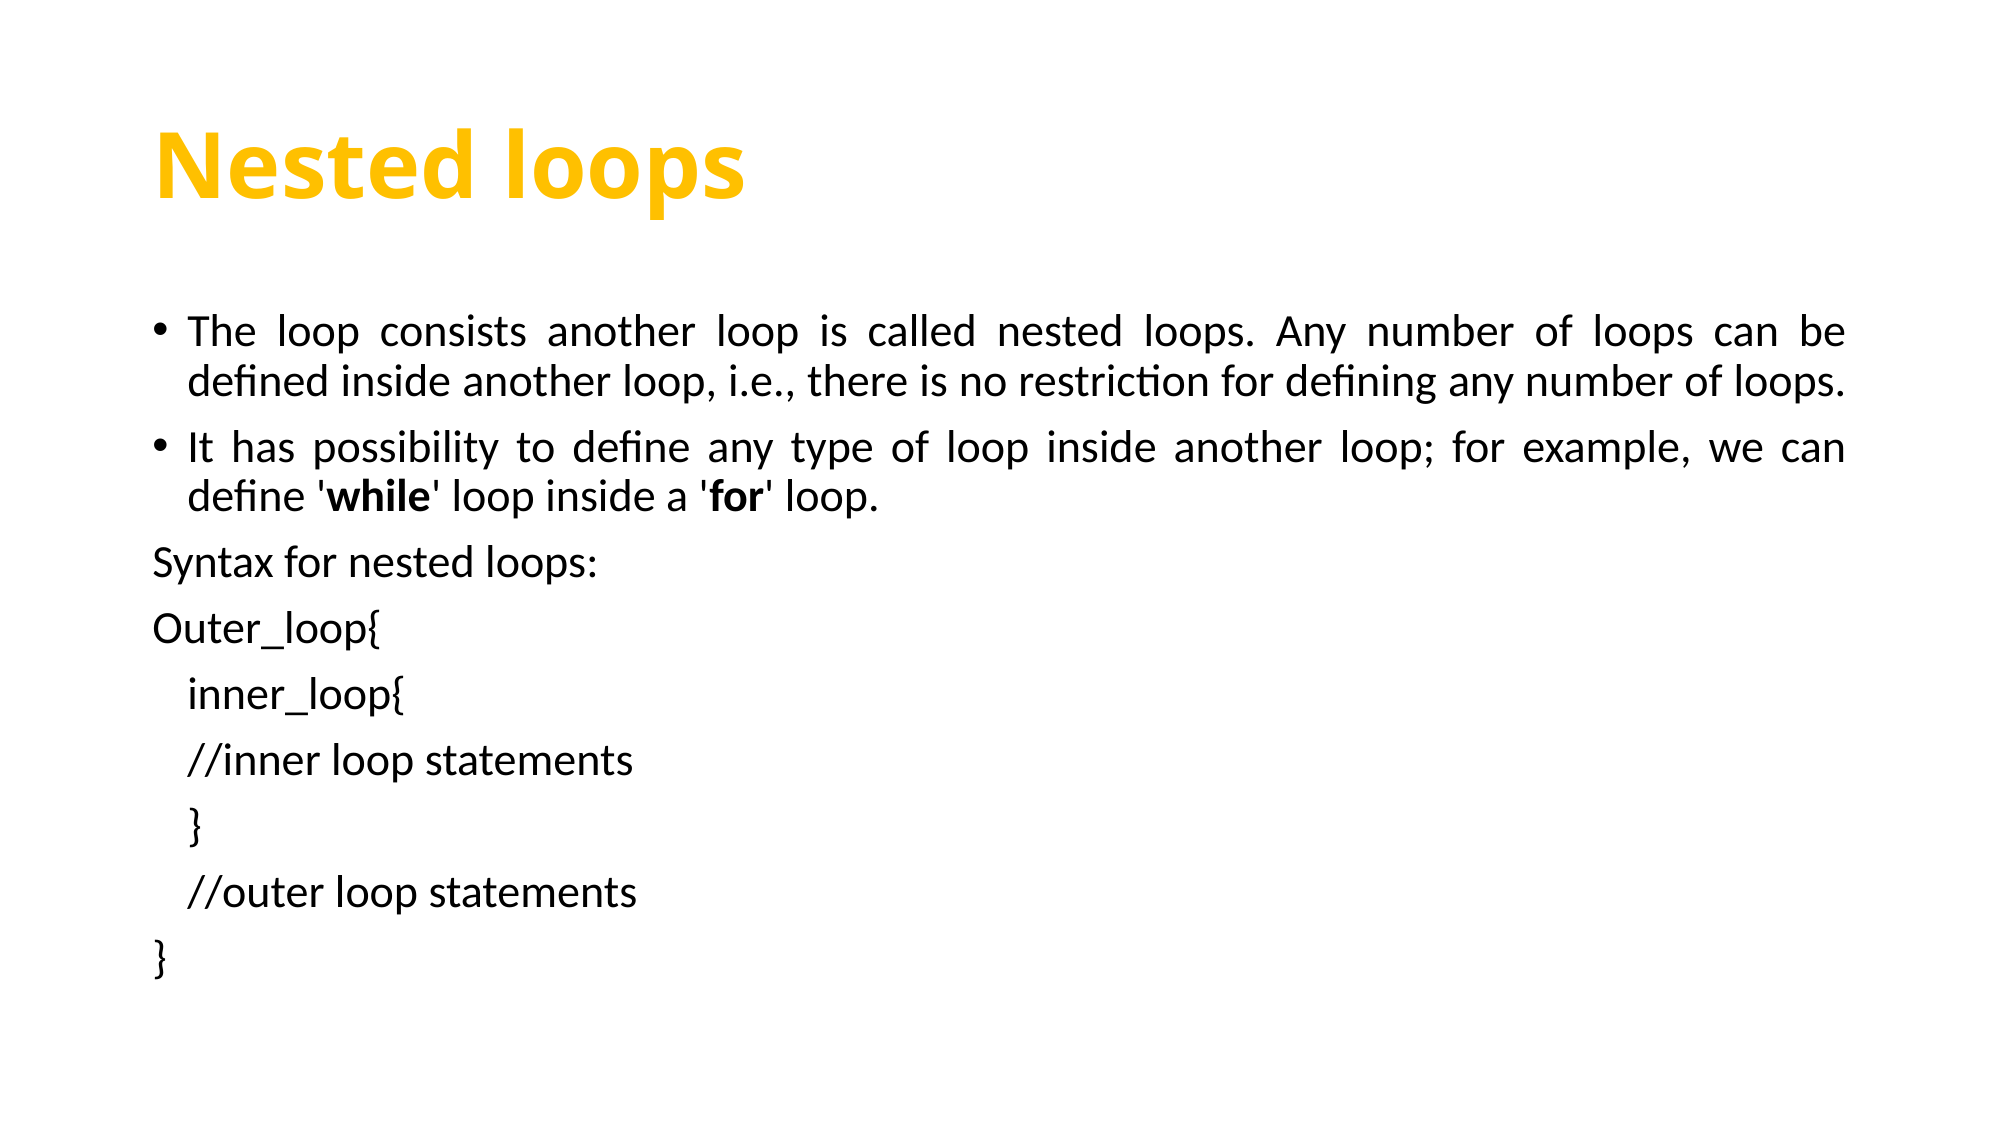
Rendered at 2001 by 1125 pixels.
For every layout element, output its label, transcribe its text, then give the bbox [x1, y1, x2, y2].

title Nested loops [137, 59, 1863, 278]
list The loop consists another loop is called nested loops. Any number of loops can be defined inside another loop, i.e., there is no restriction for defining any number of loops. It has possibility to define any type of loop inside another loop; for example, we can define 'while' loop inside a 'for' loop. Syntax for nested loops: Outer_loop{ inner_loop{ //inner loop statements } //outer loop statements } [137, 299, 1863, 1014]
